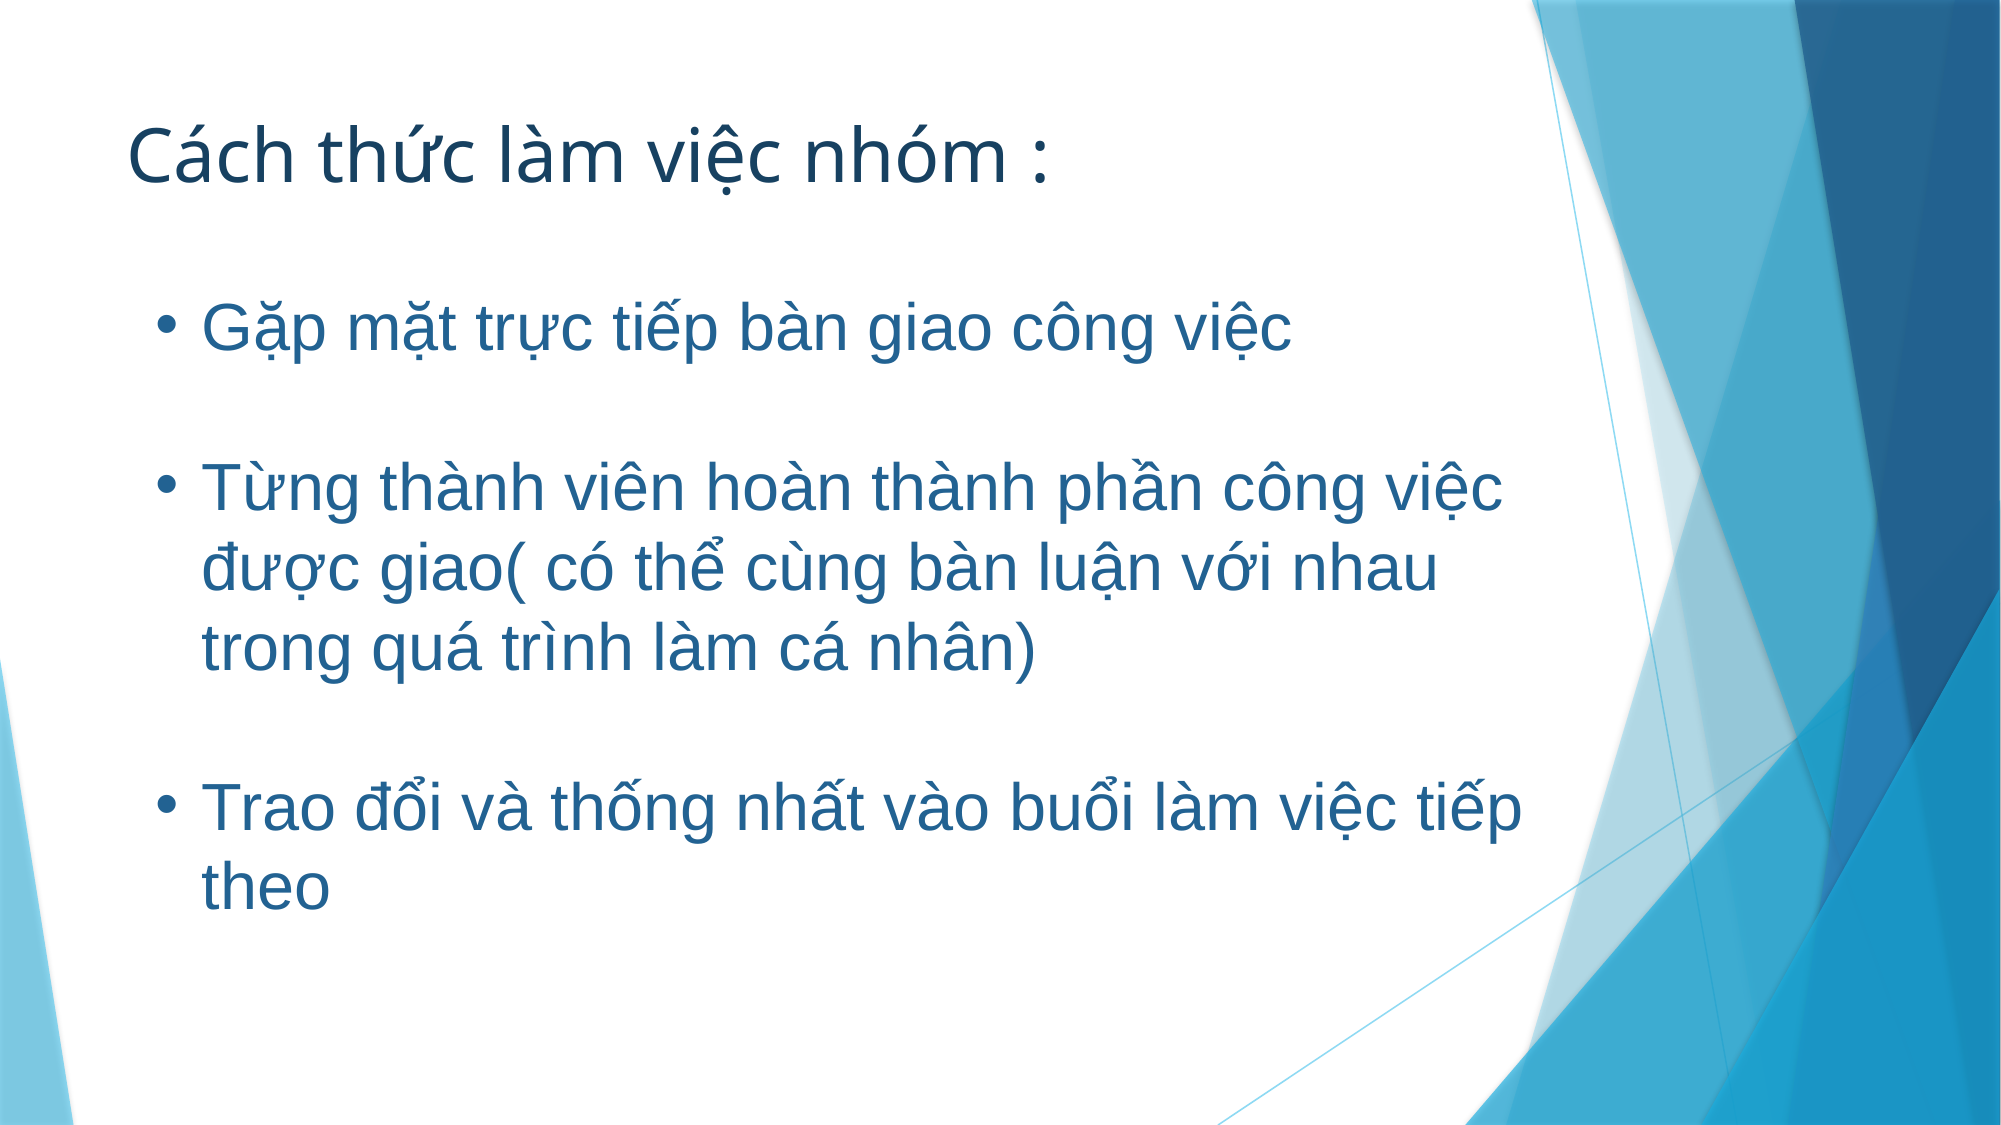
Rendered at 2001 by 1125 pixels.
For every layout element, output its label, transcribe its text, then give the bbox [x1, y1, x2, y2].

text_box Gặp mặt trực tiếp bàn giao công việc Từng thành viên hoàn thành phần công việc được giao( có thể cùng bàn luận với nhau trong quá trình làm cá nhân) Trao đổi và thống nhất vào buổi làm việc tiếp theo [140, 276, 1595, 931]
title Cách thức làm việc nhóm : [111, 99, 1522, 317]
